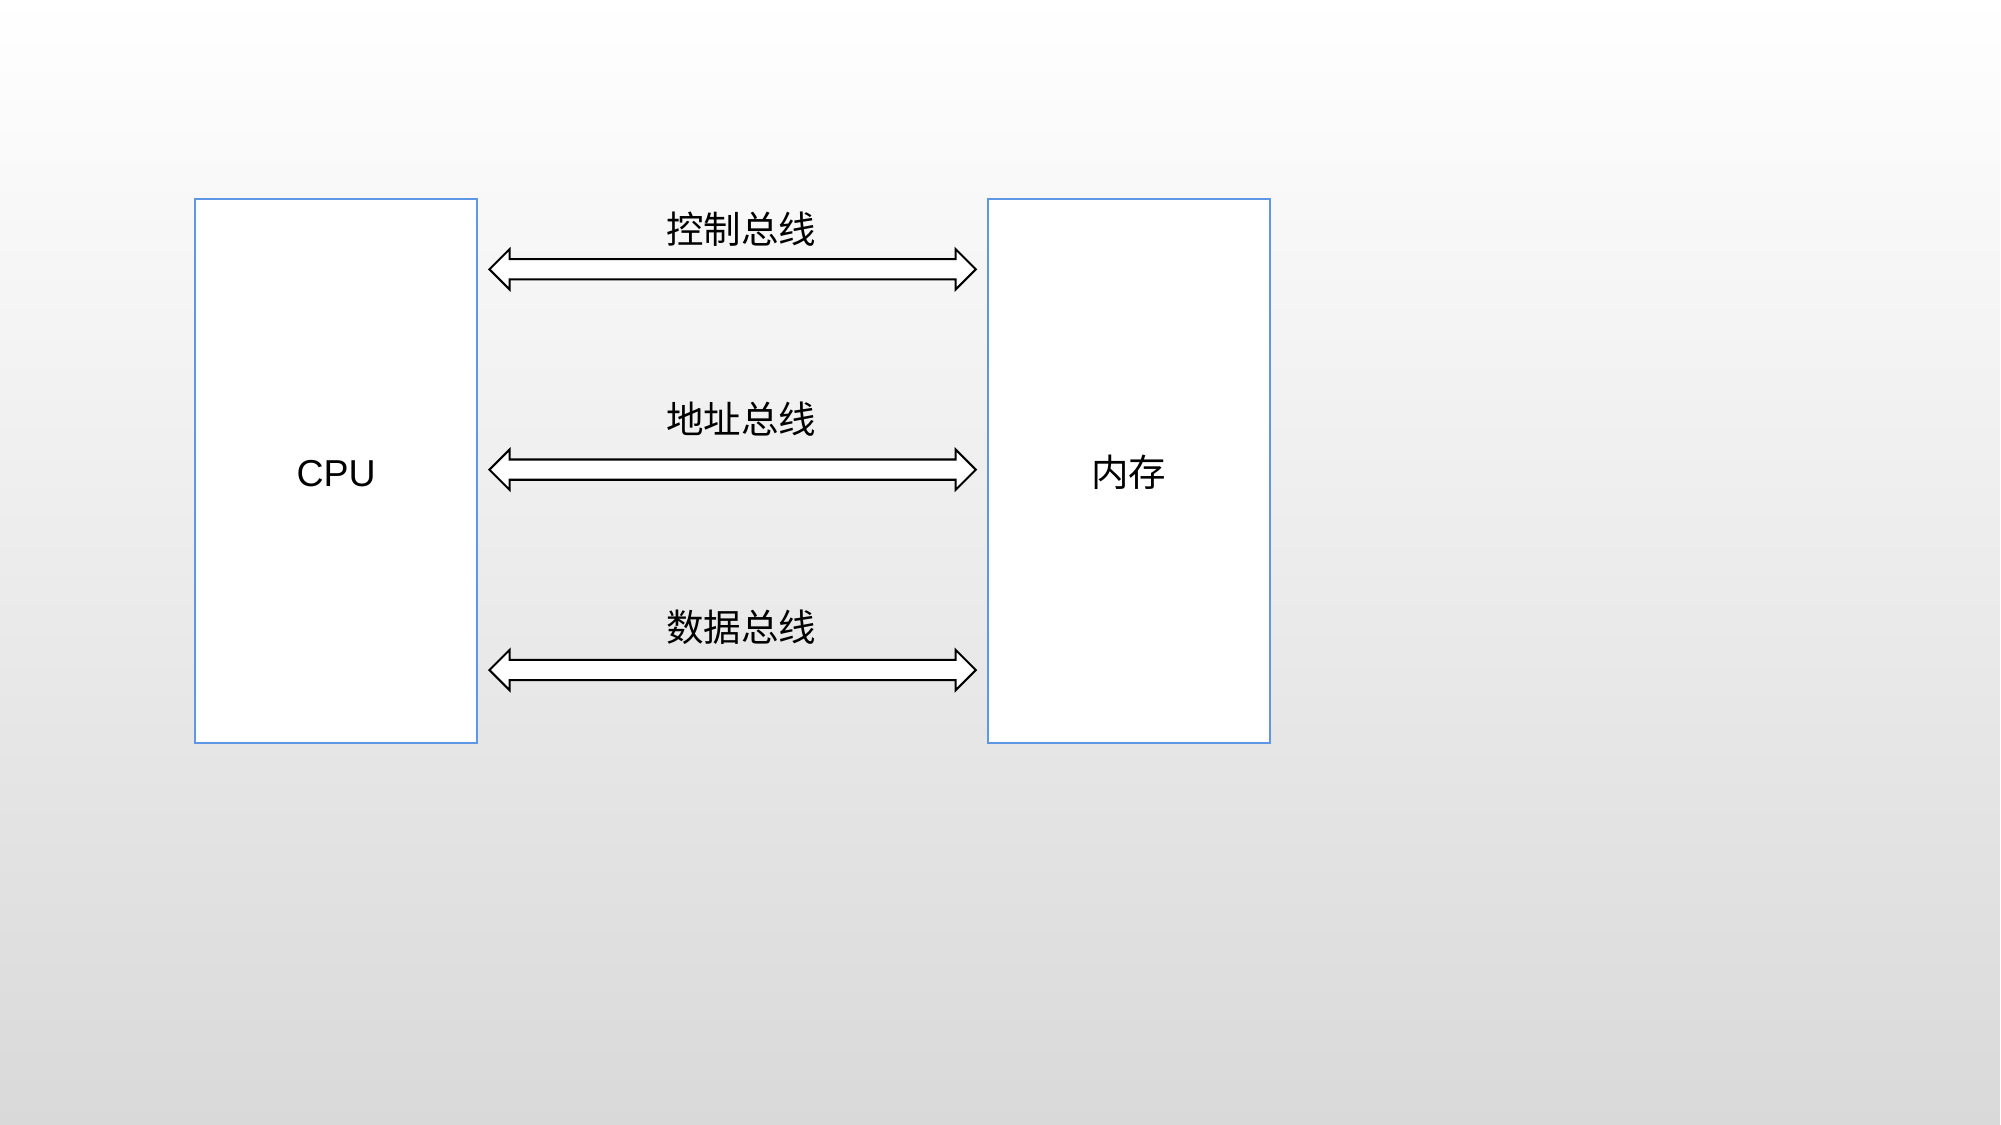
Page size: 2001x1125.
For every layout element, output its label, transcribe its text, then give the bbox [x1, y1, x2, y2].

text_box [487, 446, 978, 493]
text_box 数据总线 [651, 596, 836, 656]
text_box 控制总线 [651, 199, 836, 259]
text_box CPU [194, 198, 478, 744]
text_box [487, 246, 978, 293]
text_box 内存 [987, 198, 1271, 744]
text_box [487, 647, 978, 693]
text_box 地址总线 [651, 388, 836, 449]
